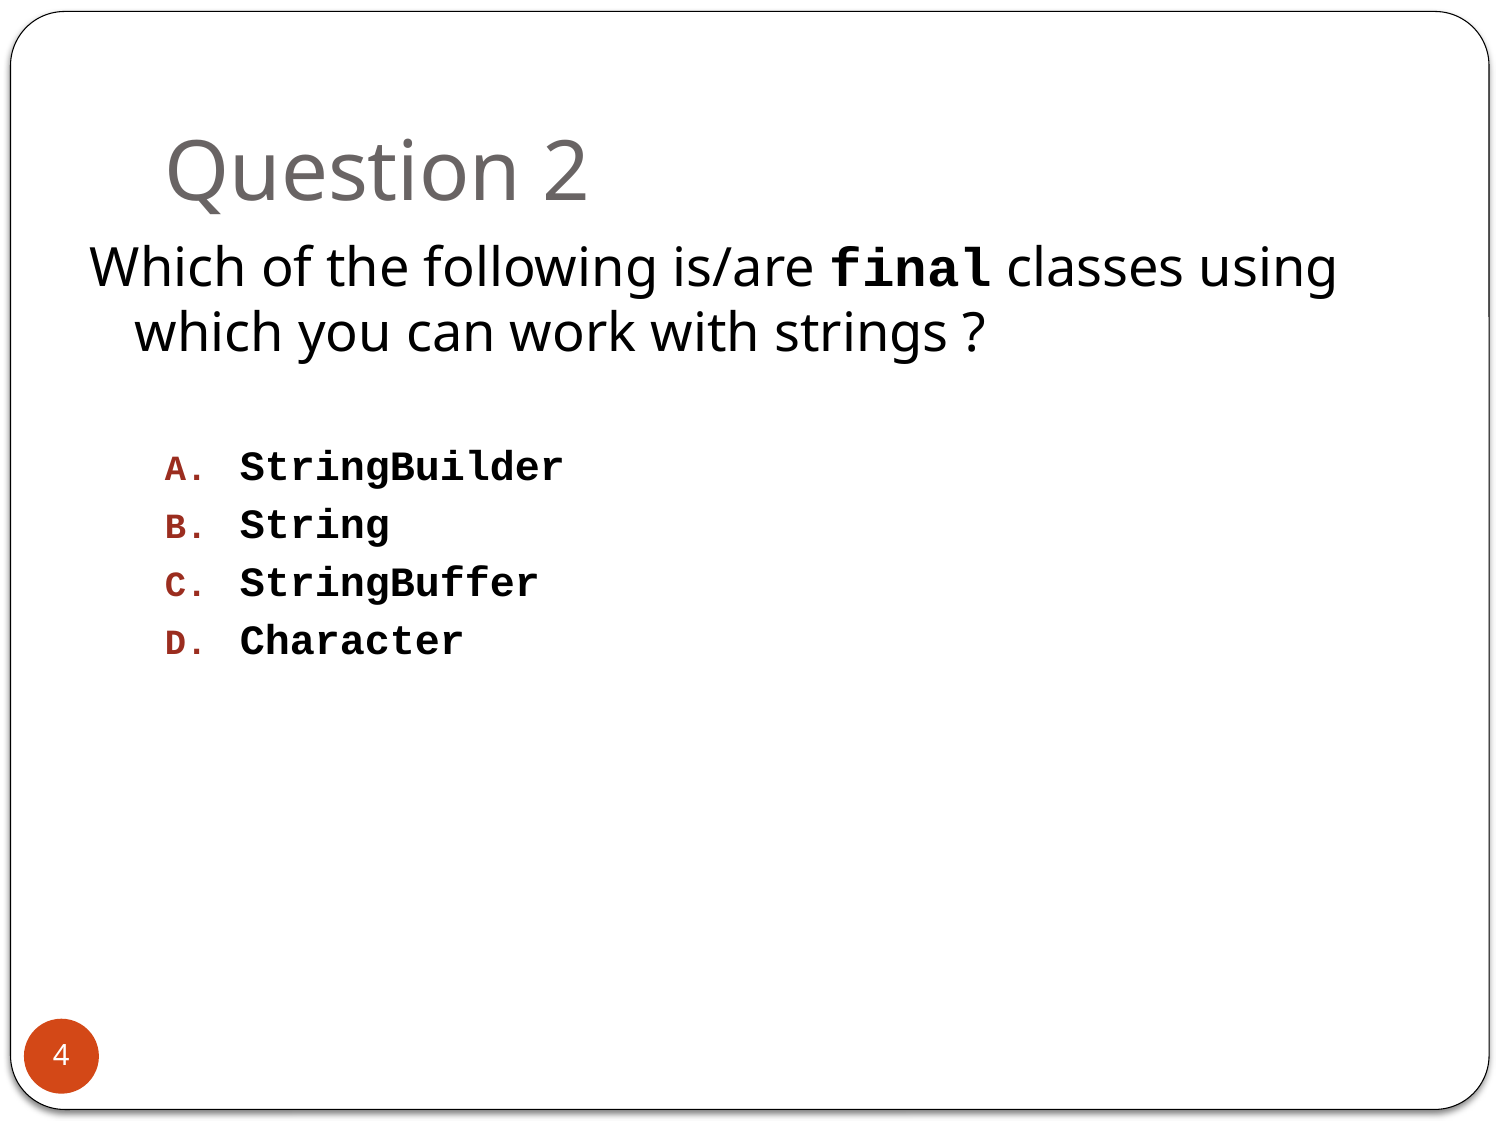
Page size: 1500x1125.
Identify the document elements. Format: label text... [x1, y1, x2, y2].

title Question 2 [150, 45, 1425, 224]
slide_number 4 [23, 1018, 99, 1094]
list Which of the following is/are final classes using which you can work with strings ? StringBuilder String StringBuffer Character [75, 224, 1425, 1005]
